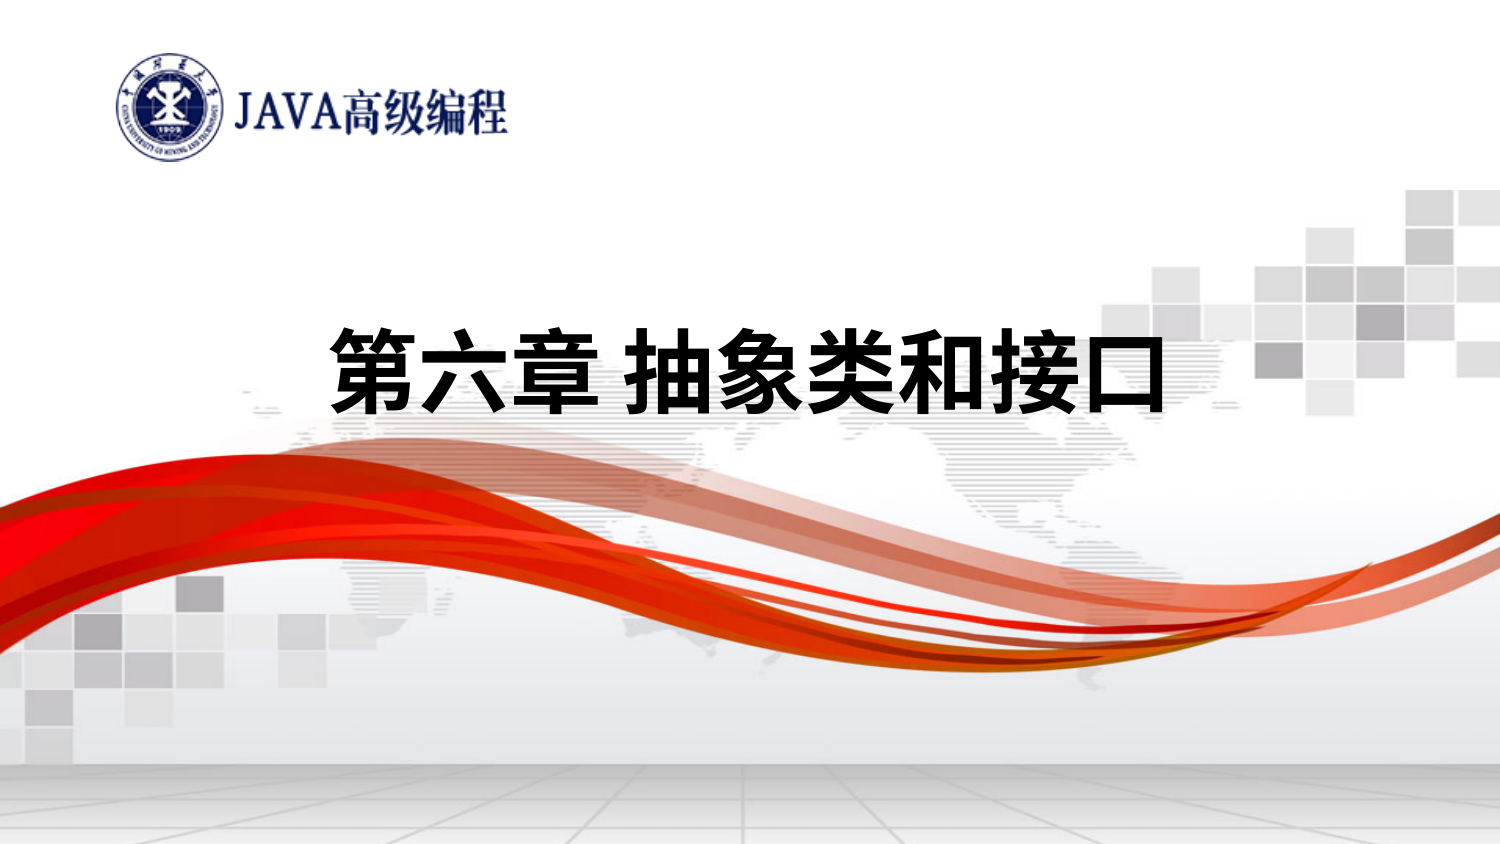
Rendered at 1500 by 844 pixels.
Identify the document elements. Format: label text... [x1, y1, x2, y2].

picture [0, 0, 1500, 844]
title 第六章 抽象类和接口 [187, 138, 1313, 432]
